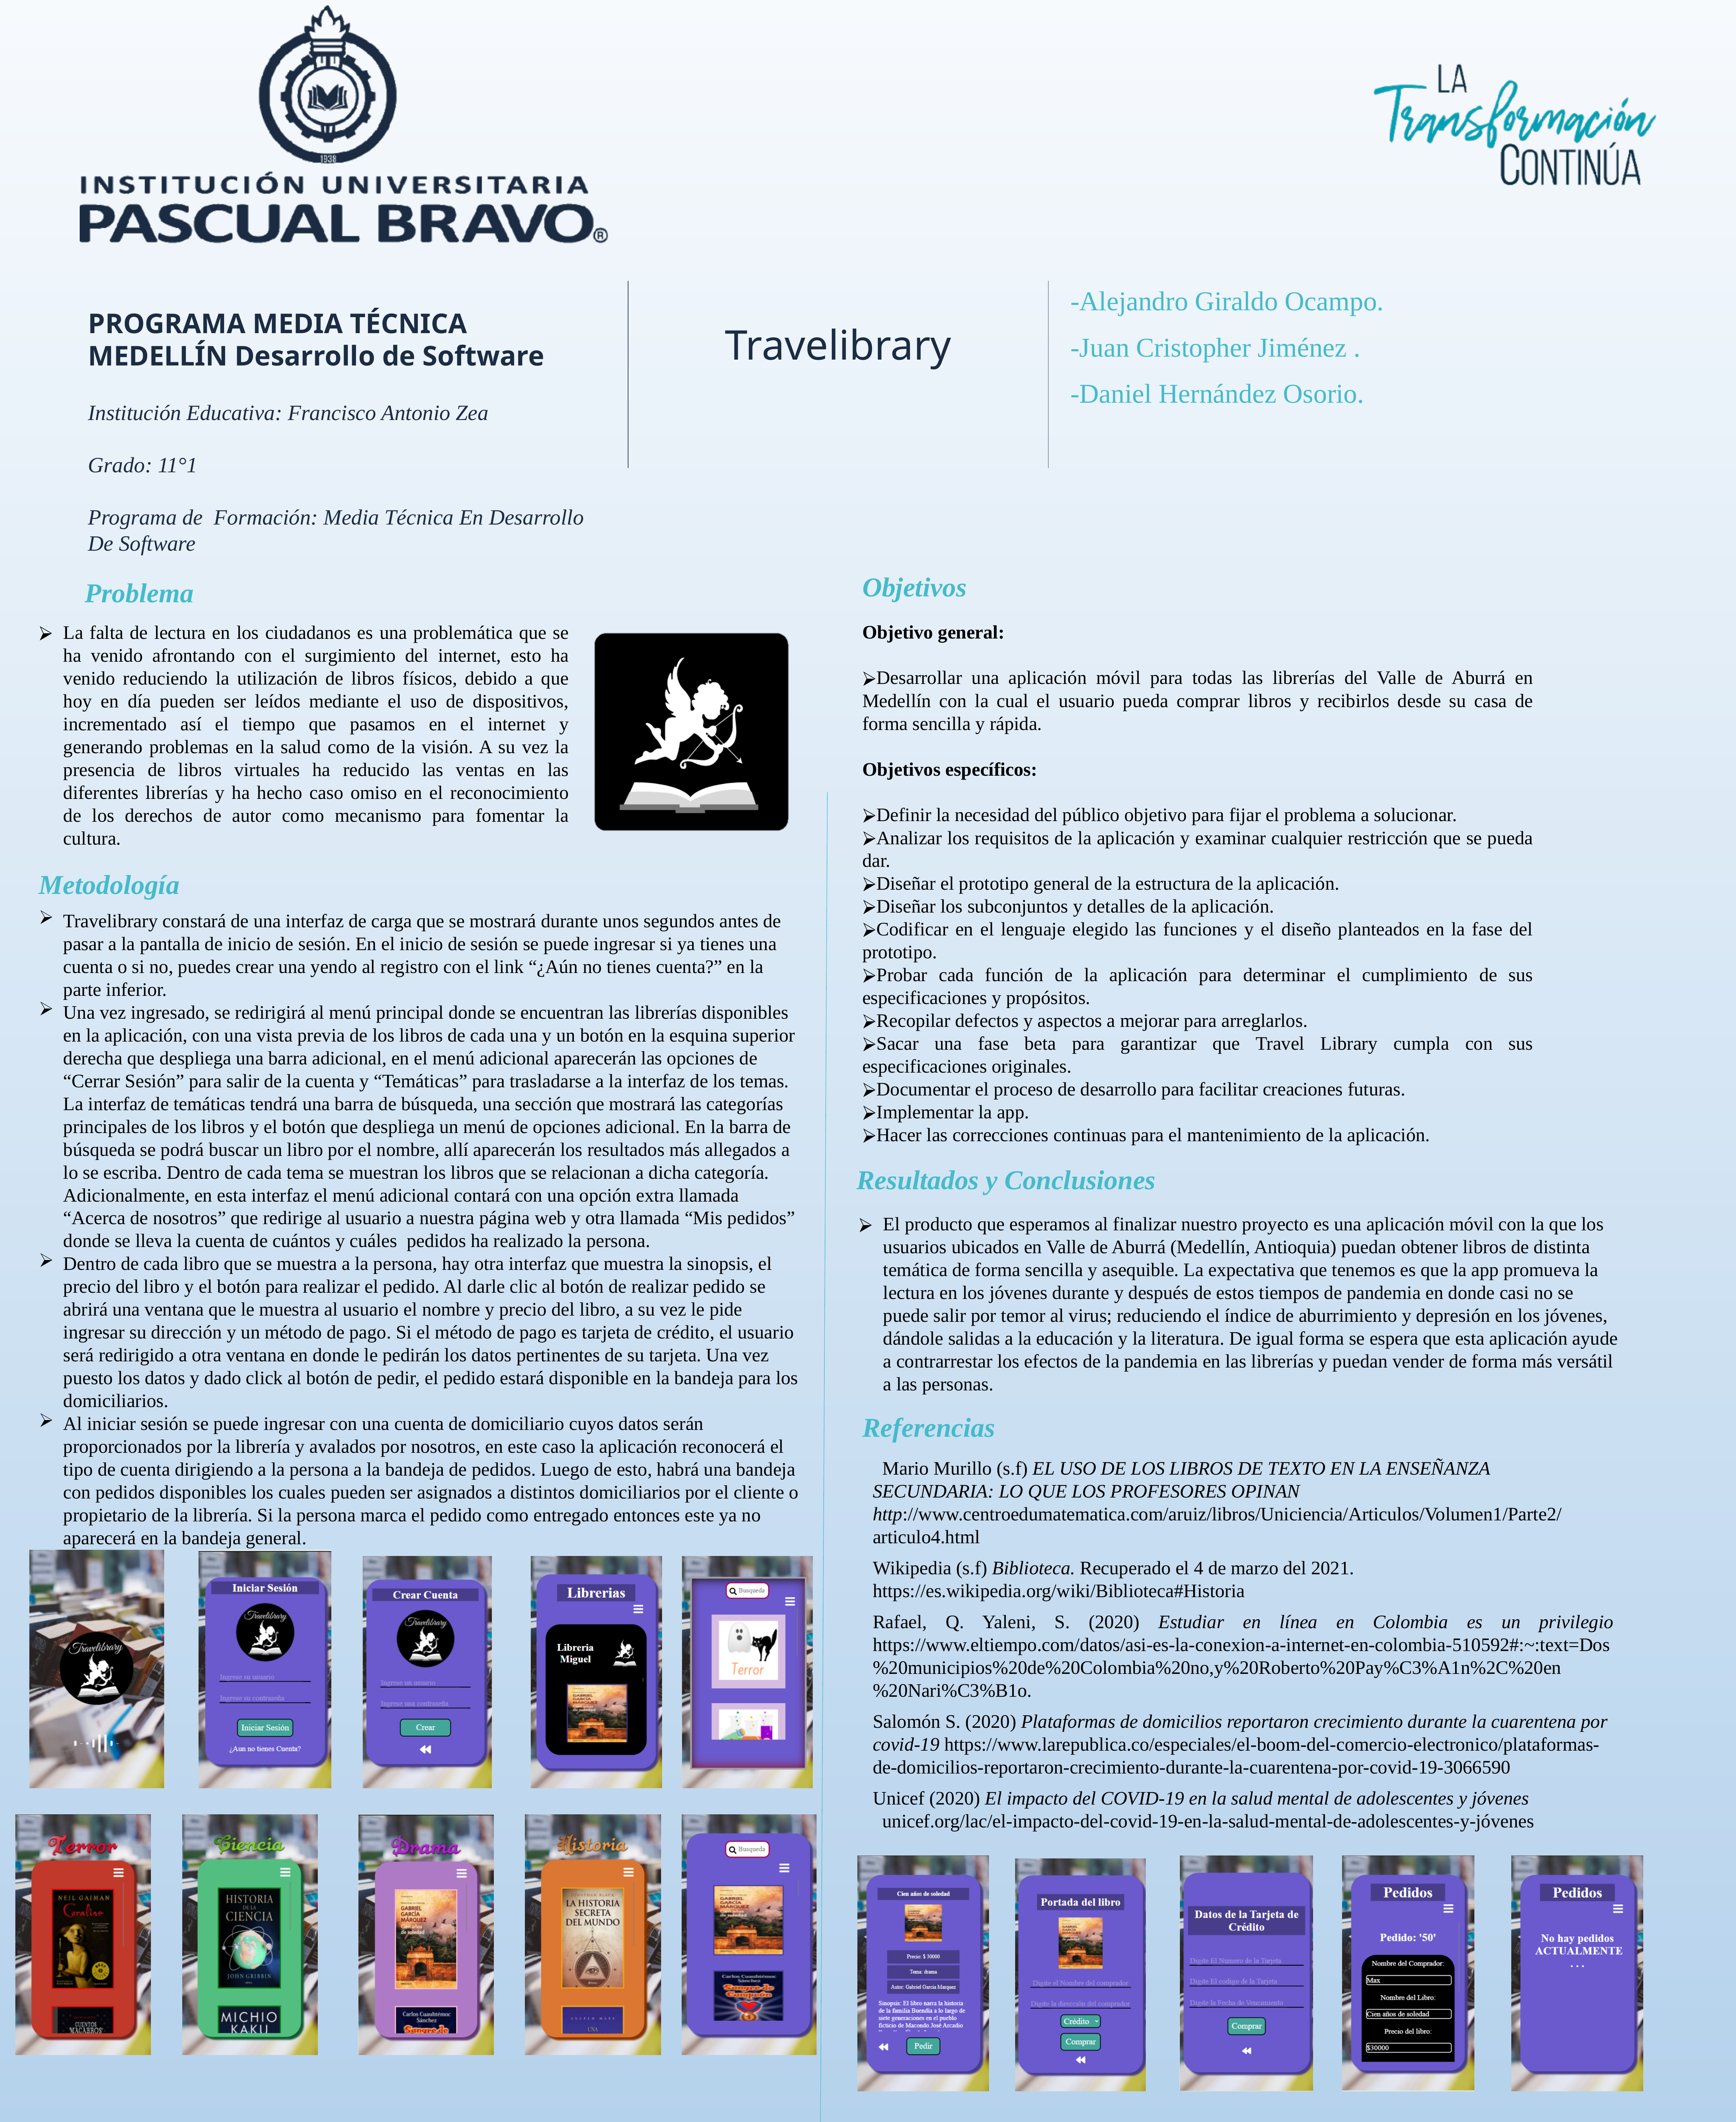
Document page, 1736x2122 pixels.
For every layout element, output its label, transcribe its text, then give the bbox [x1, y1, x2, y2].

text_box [820, 866, 828, 2122]
picture [29, 1549, 165, 1789]
picture [574, 608, 829, 863]
picture [525, 1814, 661, 2055]
text_box Referencias [857, 1407, 1687, 1445]
picture [358, 1814, 494, 2055]
text_box Objetivo general: Desarrollar una aplicación móvil para todas las librerías del Valle de Aburrá en Medellín con la cual el usuario pueda comprar libros y recibirlos desde su casa de forma sencilla y rápida. Objetivos específicos: Definir la necesidad del público objetivo para fijar el problema a solucionar. Analizar los requisitos de la aplicación y examinar cualquier restricción que se pueda dar. Diseñar el prototipo general de la estructura de la aplicación. Diseñar los subconjuntos y detalles de la aplicación. Codificar en el lenguaje elegido las funciones y el diseño planteados en la fase del prototipo. Probar cada función de la aplicación para determinar el cumplimiento de sus especificaciones y propósitos. Recopilar defectos y aspectos a mejorar para arreglarlos. Sacar una fase beta para garantizar que Travel Library cumpla con sus especificaciones originales. Documentar el proceso de desarrollo para facilitar creaciones futuras. Implementar la app. Hacer las correcciones continuas para el mantenimiento de la aplicación. [857, 617, 1538, 1148]
text_box Metodología [34, 855, 250, 904]
picture [1015, 1858, 1146, 2092]
picture [682, 1814, 817, 2055]
picture [857, 1855, 989, 2092]
picture [682, 1556, 813, 1789]
text_box PROGRAMA MEDIA TÉCNICA MEDELLÍN Desarrollo de Software [83, 303, 613, 374]
picture [79, 5, 1656, 257]
picture [15, 1814, 151, 2055]
text_box La falta de lectura en los ciudadanos es una problemática que se ha venido afrontando con el surgimiento del internet, esto ha venido reduciendo la utilización de libros físicos, debido a que hoy en día pueden ser leídos mediante el uso de dispositivos, incrementado así el tiempo que pasamos en el internet y generando problemas en la salud como de la visión. A su vez la presencia de libros virtuales ha reducido las ventas en las diferentes librerías y ha hecho caso omiso en el reconocimiento de los derechos de autor como mecanismo para fomentar la cultura. [34, 618, 572, 851]
picture [198, 1549, 332, 1789]
picture [1511, 1855, 1643, 2092]
text_box El producto que esperamos al finalizar nuestro proyecto es una aplicación móvil con la que los usuarios ubicados en Valle de Aburrá (Medellín, Antioquia) puedan obtener libros de distinta temática de forma sencilla y asequible. La expectativa que tenemos es que la app promueva la lectura en los jóvenes durante y después de estos tiempos de pandemia en donde casi no se puede salir por temor al virus; reduciendo el índice de aburrimiento y depresión en los jóvenes, dándole salidas a la educación y la literatura. De igual forma se espera que esta aplicación ayude a contrarrestar los efectos de la pandemia en las librerías y puedan vender de forma más versátil a las personas. [854, 1209, 1626, 1397]
picture [1179, 1855, 1313, 2092]
text_box Travelibrary constará de una interfaz de carga que se mostrará durante unos segundos antes de pasar a la pantalla de inicio de sesión. En el inicio de sesión se puede ingresar si ya tienes una cuenta o si no, puedes crear una yendo al registro con el link “¿Aún no tienes cuenta?” en la parte inferior. Una vez ingresado, se redirigirá al menú principal donde se encuentran las librerías disponibles en la aplicación, con una vista previa de los libros de cada una y un botón en la esquina superior derecha que despliega una barra adicional, en el menú adicional aparecerán las opciones de “Cerrar Sesión” para salir de la cuenta y “Temáticas” para trasladarse a la interfaz de los temas. La interfaz de temáticas tendrá una barra de búsqueda, una sección que mostrará las categorías principales de los libros y el botón que despliega un menú de opciones adicional. En la barra de búsqueda se podrá buscar un libro por el nombre, allí aparecerán los resultados más allegados a lo se escriba. Dentro de cada tema se muestran los libros que se relacionan a dicha categoría. Adicionalmente, en esta interfaz el menú adicional contará con una opción extra llamada “Acerca de nosotros” que redirige al usuario a nuestra página web y otra llamada “Mis pedidos” donde se lleva la cuenta de cuántos y cuáles pedidos ha realizado la persona. Dentro de cada libro que se muestra a la persona, hay otra interfaz que muestra la sinopsis, el precio del libro y el botón para realizar el pedido. Al darle clic al botón de realizar pedido se abrirá una ventana que le muestra al usuario el nombre y precio del libro, a su vez le pide ingresar su dirección y un método de pago. Si el método de pago es tarjeta de crédito, el usuario será redirigido a otra ventana en donde le pedirán los datos pertinentes de su tarjeta. Una vez puesto los datos y dado click al botón de pedir, el pedido estará disponible en la bandeja para los domiciliarios. Al iniciar sesión se puede ingresar con una cuenta de domiciliario cuyos datos serán proporcionados por la librería y avalados por nosotros, en este caso la aplicación reconocerá el tipo de cuenta dirigiendo a la persona a la bandeja de pedidos. Luego de esto, habrá una bandeja con pedidos disponibles los cuales pueden ser asignados a distintos domiciliarios por el cliente o propietario de la librería. Si la persona marca el pedido como entregado entonces este ya no aparecerá en la bandeja general. [34, 906, 806, 1562]
text_box Mario Murillo (s.f) EL USO DE LOS LIBROS DE TEXTO EN LA ENSEÑANZA SECUNDARIA: LO QUE LOS PROFESORES OPINAN http://www.centroedumatematica.com/aruiz/libros/Uniciencia/Articulos/Volumen1/Parte2/articulo4.html Wikipedia (s.f) Biblioteca. Recuperado el 4 de marzo del 2021. https://es.wikipedia.org/wiki/Biblioteca#Historia Rafael, Q. Yaleni, S. (2020) Estudiar en línea en Colombia es un privilegio https://www.eltiempo.com/datos/asi-es-la-conexion-a-internet-en-colombia-510592#:~:text=Dos%20municipios%20de%20Colombia%20no,y%20Roberto%20Pay%C3%A1n%2C%20en%20Nari%C3%B1o. Salomón S. (2020) Plataformas de domicilios reportaron crecimiento durante la cuarentena por covid-19 https://www.larepublica.co/especiales/el-boom-del-comercio-electronico/plataformas-de-domicilios-reportaron-crecimiento-durante-la-cuarentena-por-covid-19-3066590 Unicef (2020) El impacto del COVID-19 en la salud mental de adolescentes y jóvenes unicef.org/lac/el-impacto-del-covid-19-en-la-salud-mental-de-adolescentes-y-jóvenes [868, 1453, 1619, 1857]
text_box -Alejandro Giraldo Ocampo. -Juan Cristopher Jiménez . -Daniel Hernández Osorio. [1065, 281, 1596, 522]
picture [182, 1814, 318, 2055]
text_box Problema [80, 563, 852, 612]
picture [531, 1556, 662, 1789]
text_box Resultados y Conclusiones [852, 1160, 1681, 1197]
text_box Objetivos [857, 567, 1629, 605]
picture [1342, 1855, 1474, 2092]
text_box Institución Educativa: Francisco Antonio Zea Grado: 11°1 Programa de Formación: Media Técnica En Desarrollo De Software [83, 396, 605, 558]
title Travelibrary [632, 322, 1044, 418]
picture [363, 1556, 493, 1789]
